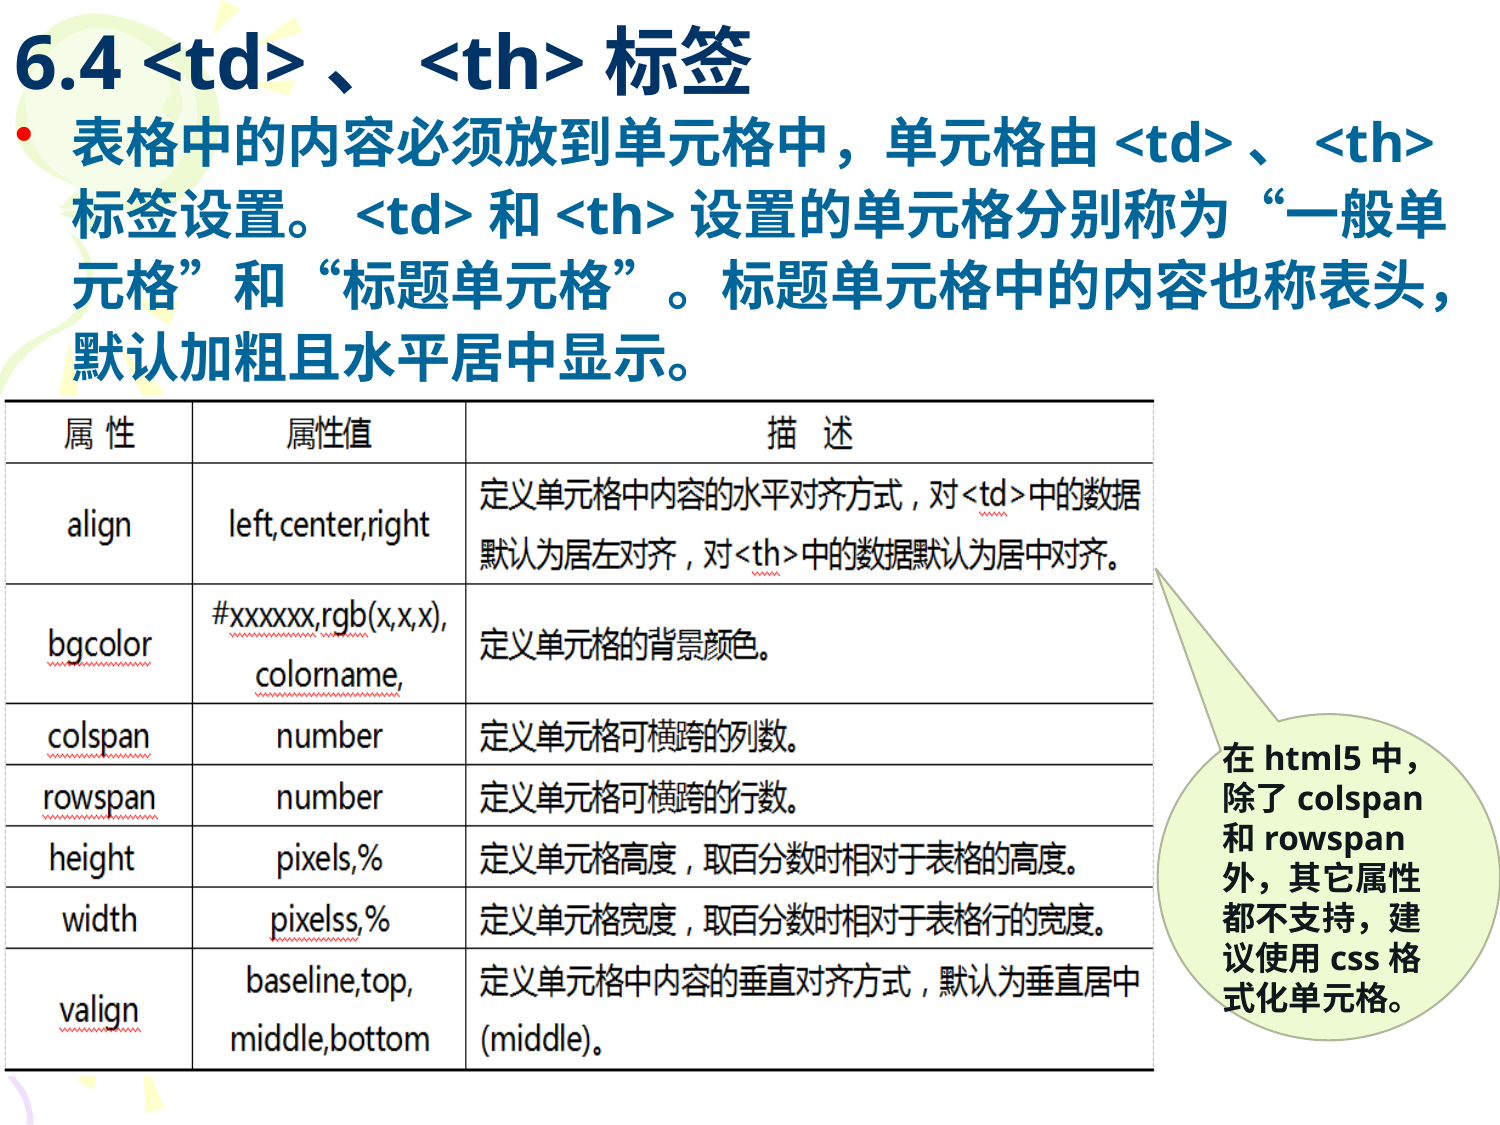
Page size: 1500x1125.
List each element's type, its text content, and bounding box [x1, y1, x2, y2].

text_box 在html5中，除了colspan和rowspan外，其它属性都不支持，建议使用css格式化单元格。 [1158, 569, 1500, 1042]
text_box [0, 394, 1158, 1076]
title 6.4 <td>、<th>标签 [0, 0, 1476, 94]
list 表格中的内容必须放到单元格中，单元格由<td>、<th>标签设置。<td>和<th>设置的单元格分别称为“一般单元格”和“标题单元格”。标题单元格中的内容也称表头，默认加粗且水平居中显示。 单元格标签常用属性： [0, 94, 1500, 197]
